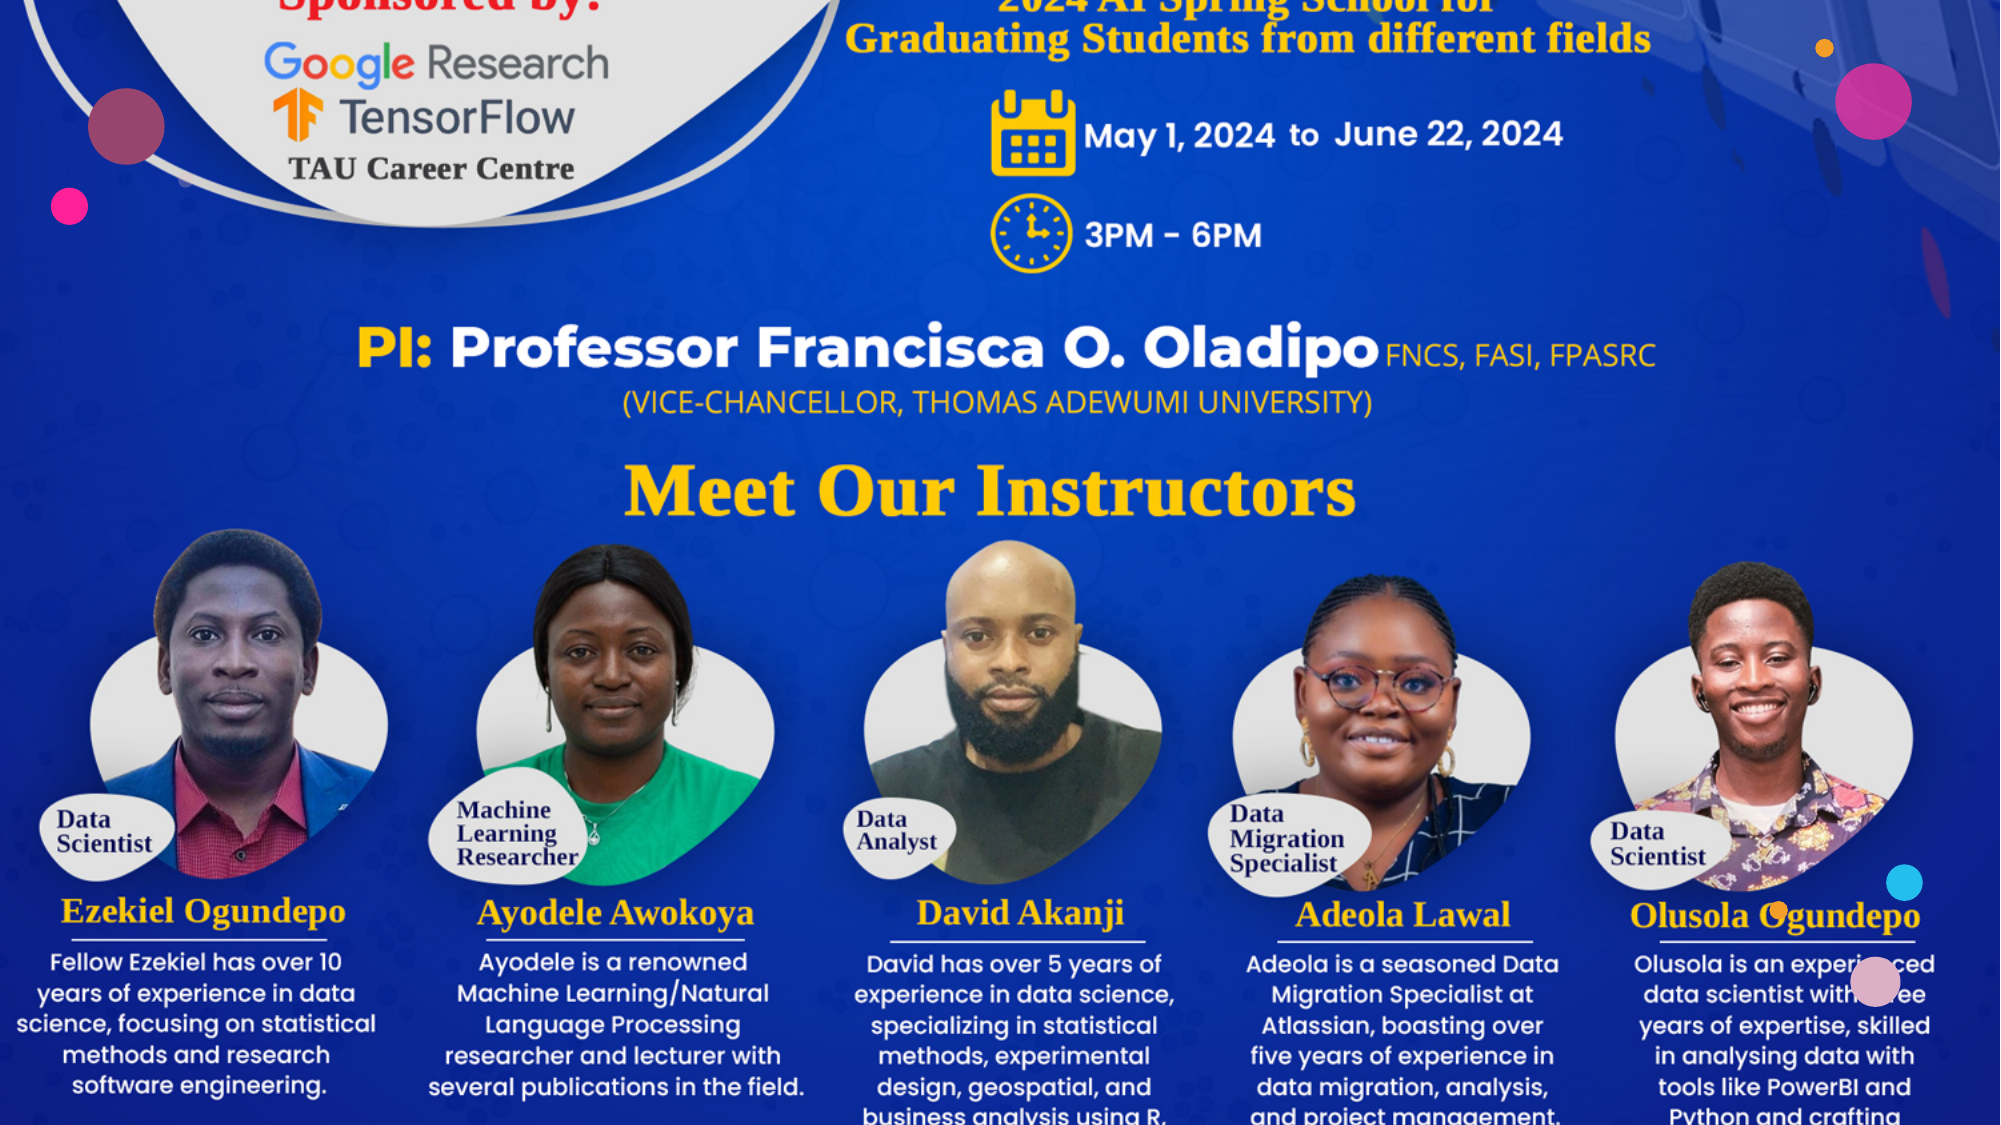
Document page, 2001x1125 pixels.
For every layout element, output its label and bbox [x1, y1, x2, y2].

text_box [50, 38, 1923, 1007]
picture [0, 0, 2000, 1125]
